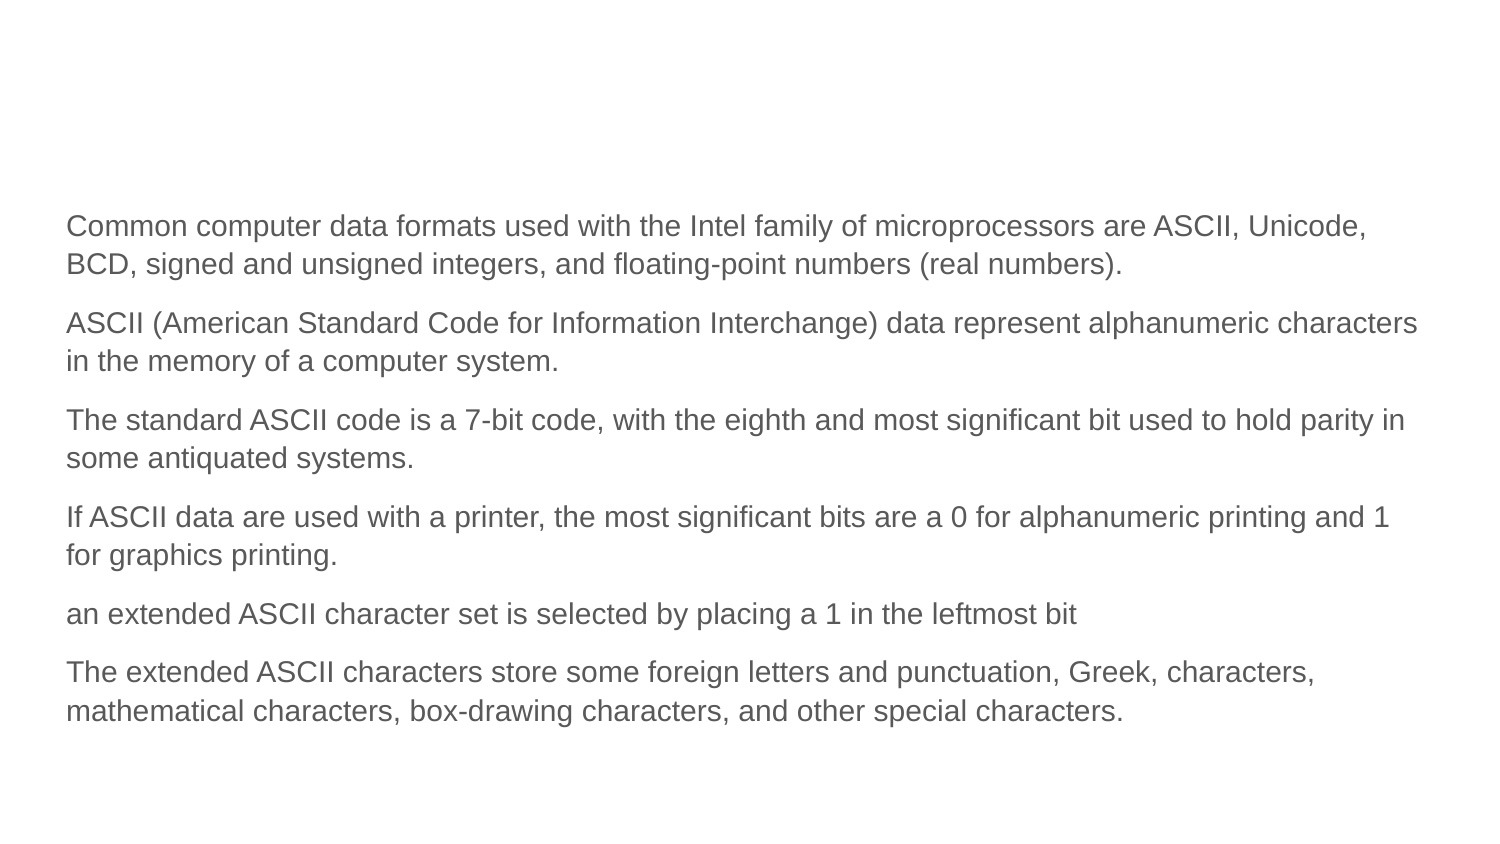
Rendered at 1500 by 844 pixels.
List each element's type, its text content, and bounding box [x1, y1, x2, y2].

list Common computer data formats used with the Intel family of microprocessors are ASCII, Unicode, BCD, signed and unsigned integers, and floating-point numbers (real numbers). ASCII (American Standard Code for Information Interchange) data represent alphanumeric characters in the memory of a computer system. The standard ASCII code is a 7-bit code, with the eighth and most significant bit used to hold parity in some antiquated systems. If ASCII data are used with a printer, the most significant bits are a 0 for alphanumeric printing and 1 for graphics printing. an extended ASCII character set is selected by placing a 1 in the leftmost bit The extended ASCII characters store some foreign letters and punctuation, Greek, characters, mathematical characters, box-drawing characters, and other special characters. [51, 189, 1449, 750]
